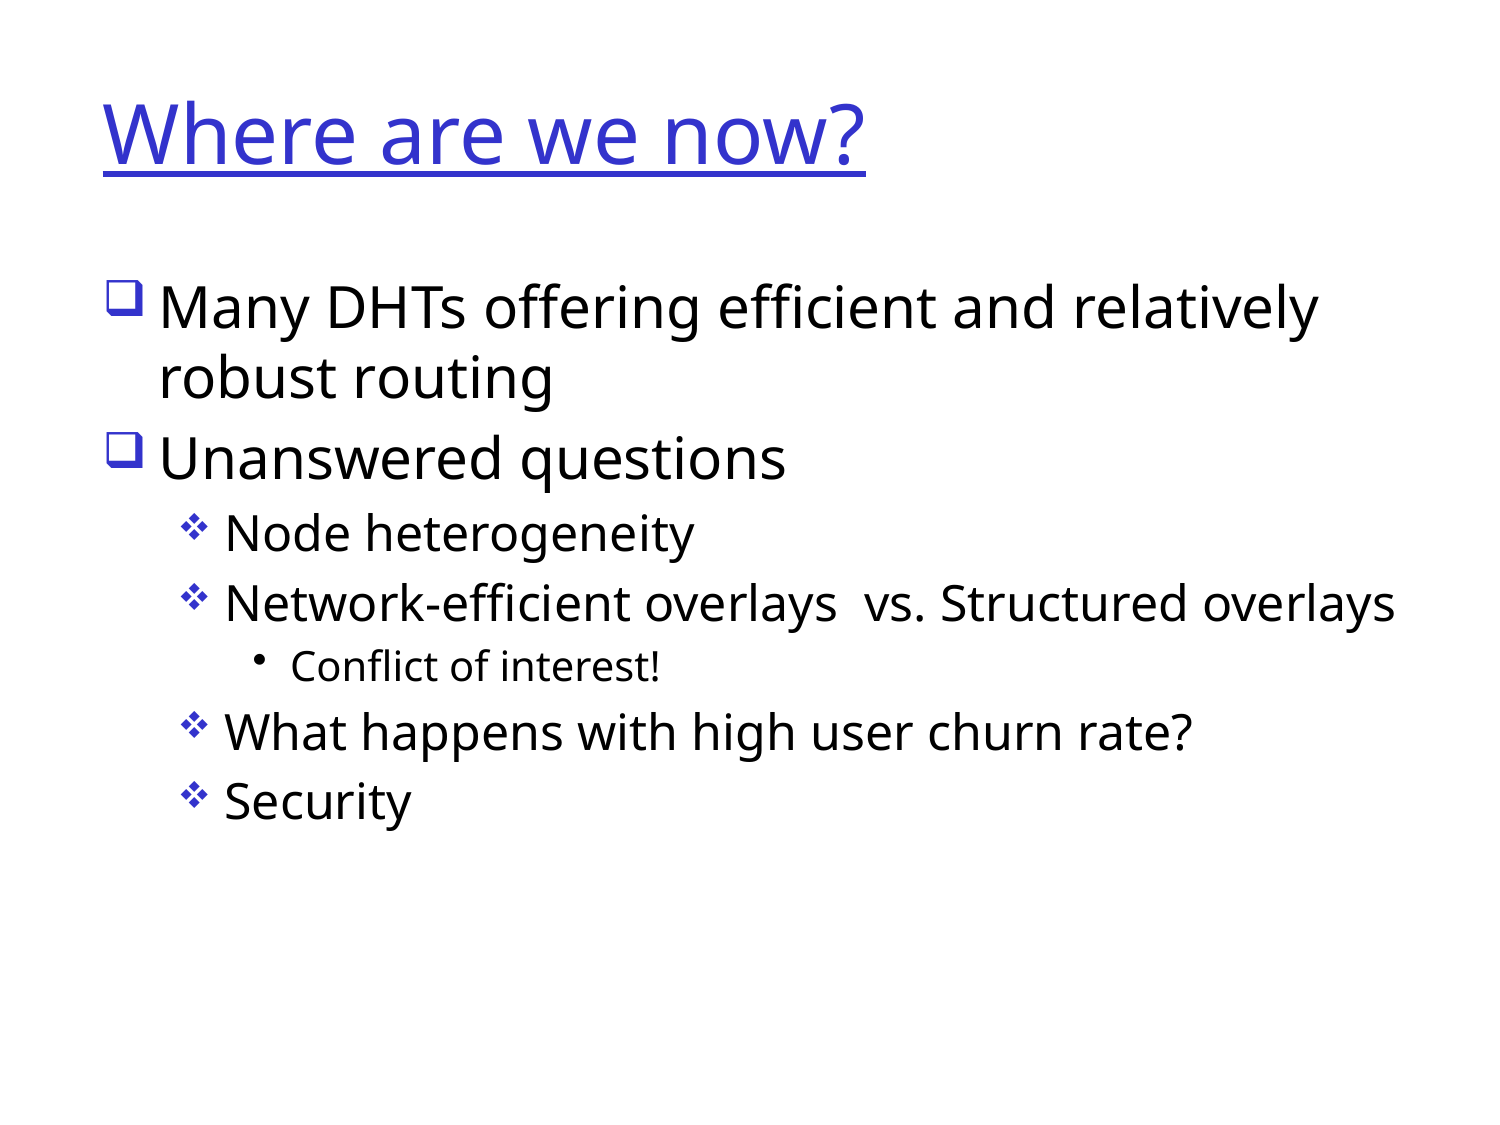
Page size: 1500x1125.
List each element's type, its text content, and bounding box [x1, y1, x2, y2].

title Where are we now? [87, 37, 1363, 226]
list Many DHTs offering efficient and relatively robust routing Unanswered questions Node heterogeneity Network-efficient overlays vs. Structured overlays Conflict of interest! What happens with high user churn rate? Security [87, 262, 1473, 1026]
